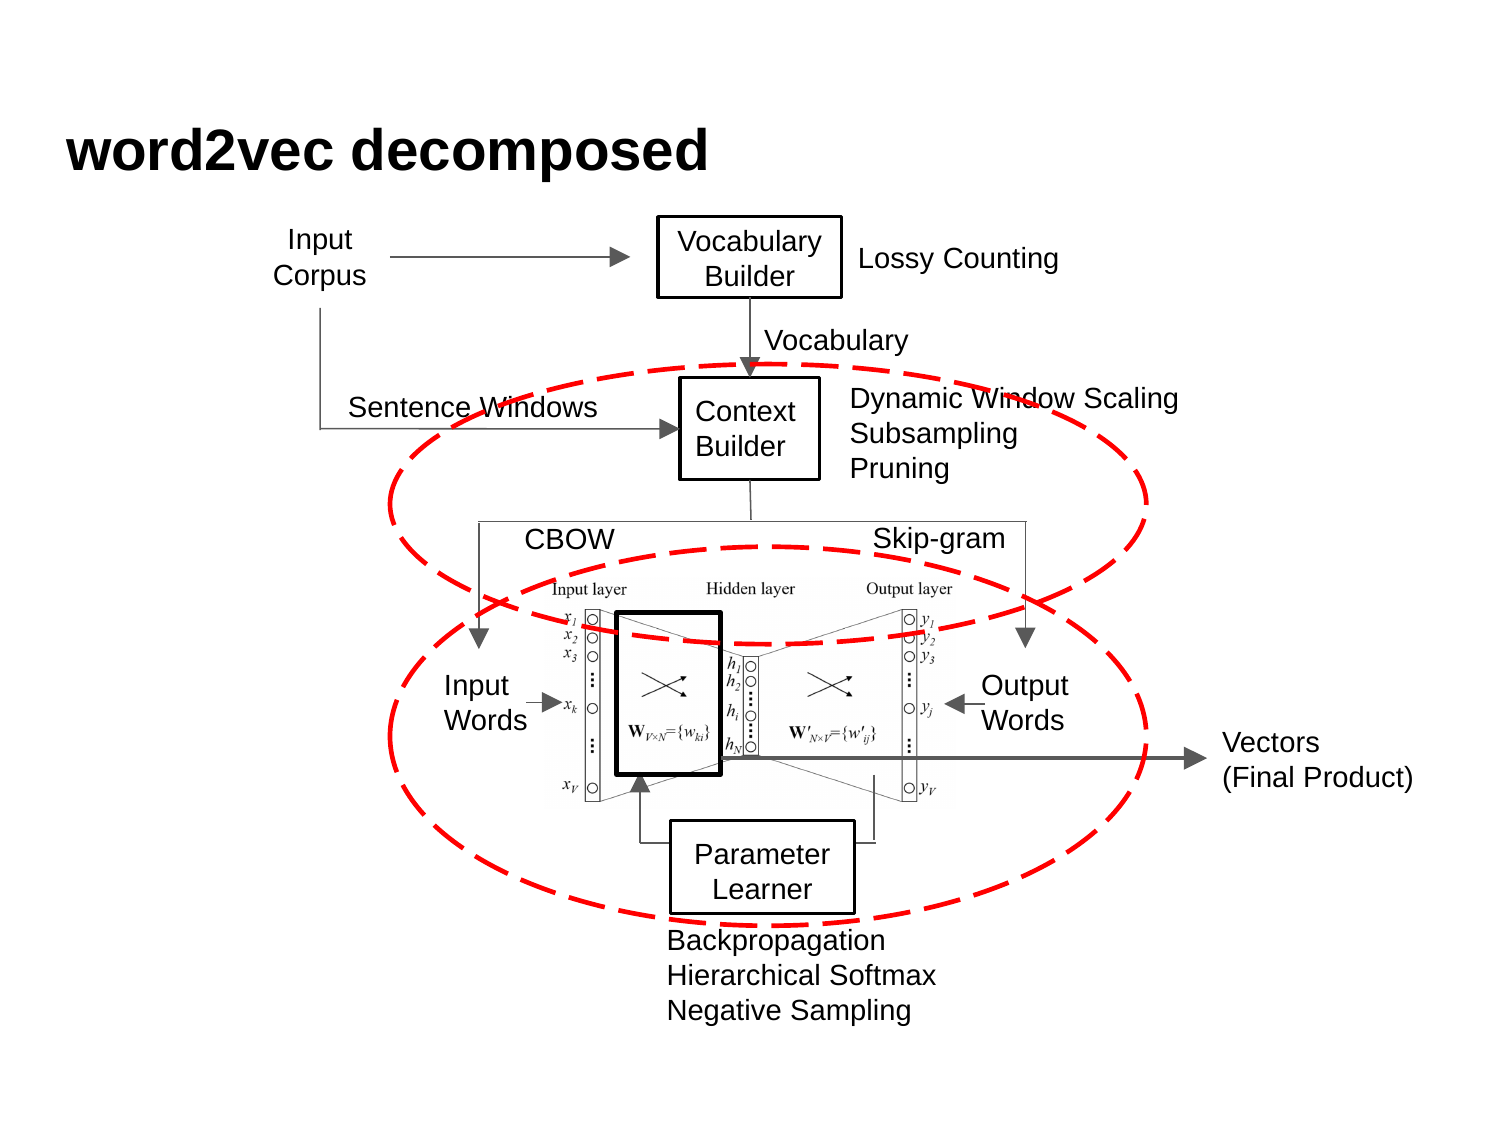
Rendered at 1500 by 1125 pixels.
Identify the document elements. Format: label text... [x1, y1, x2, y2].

picture [543, 577, 956, 809]
text_box [390, 603, 1142, 926]
title word2vec decomposed [51, 97, 1449, 223]
text_box [484, 529, 1020, 625]
text_box [390, 364, 1147, 606]
text_box Dynamic Window Scaling Subsampling Pruning [878, 364, 1214, 480]
text_box Backpropagation Hierarchical Softmax Negative Sampling [651, 906, 1031, 1023]
text_box Input Corpus [250, 205, 390, 308]
text_box Sentence Windows [332, 377, 603, 427]
text_box Lossy Counting [834, 219, 1092, 294]
text_box Vocabulary Builder [658, 216, 842, 298]
text_box [962, 603, 1147, 757]
text_box Vectors (Final Product) [1207, 722, 1448, 794]
text_box Vocabulary [754, 306, 933, 369]
